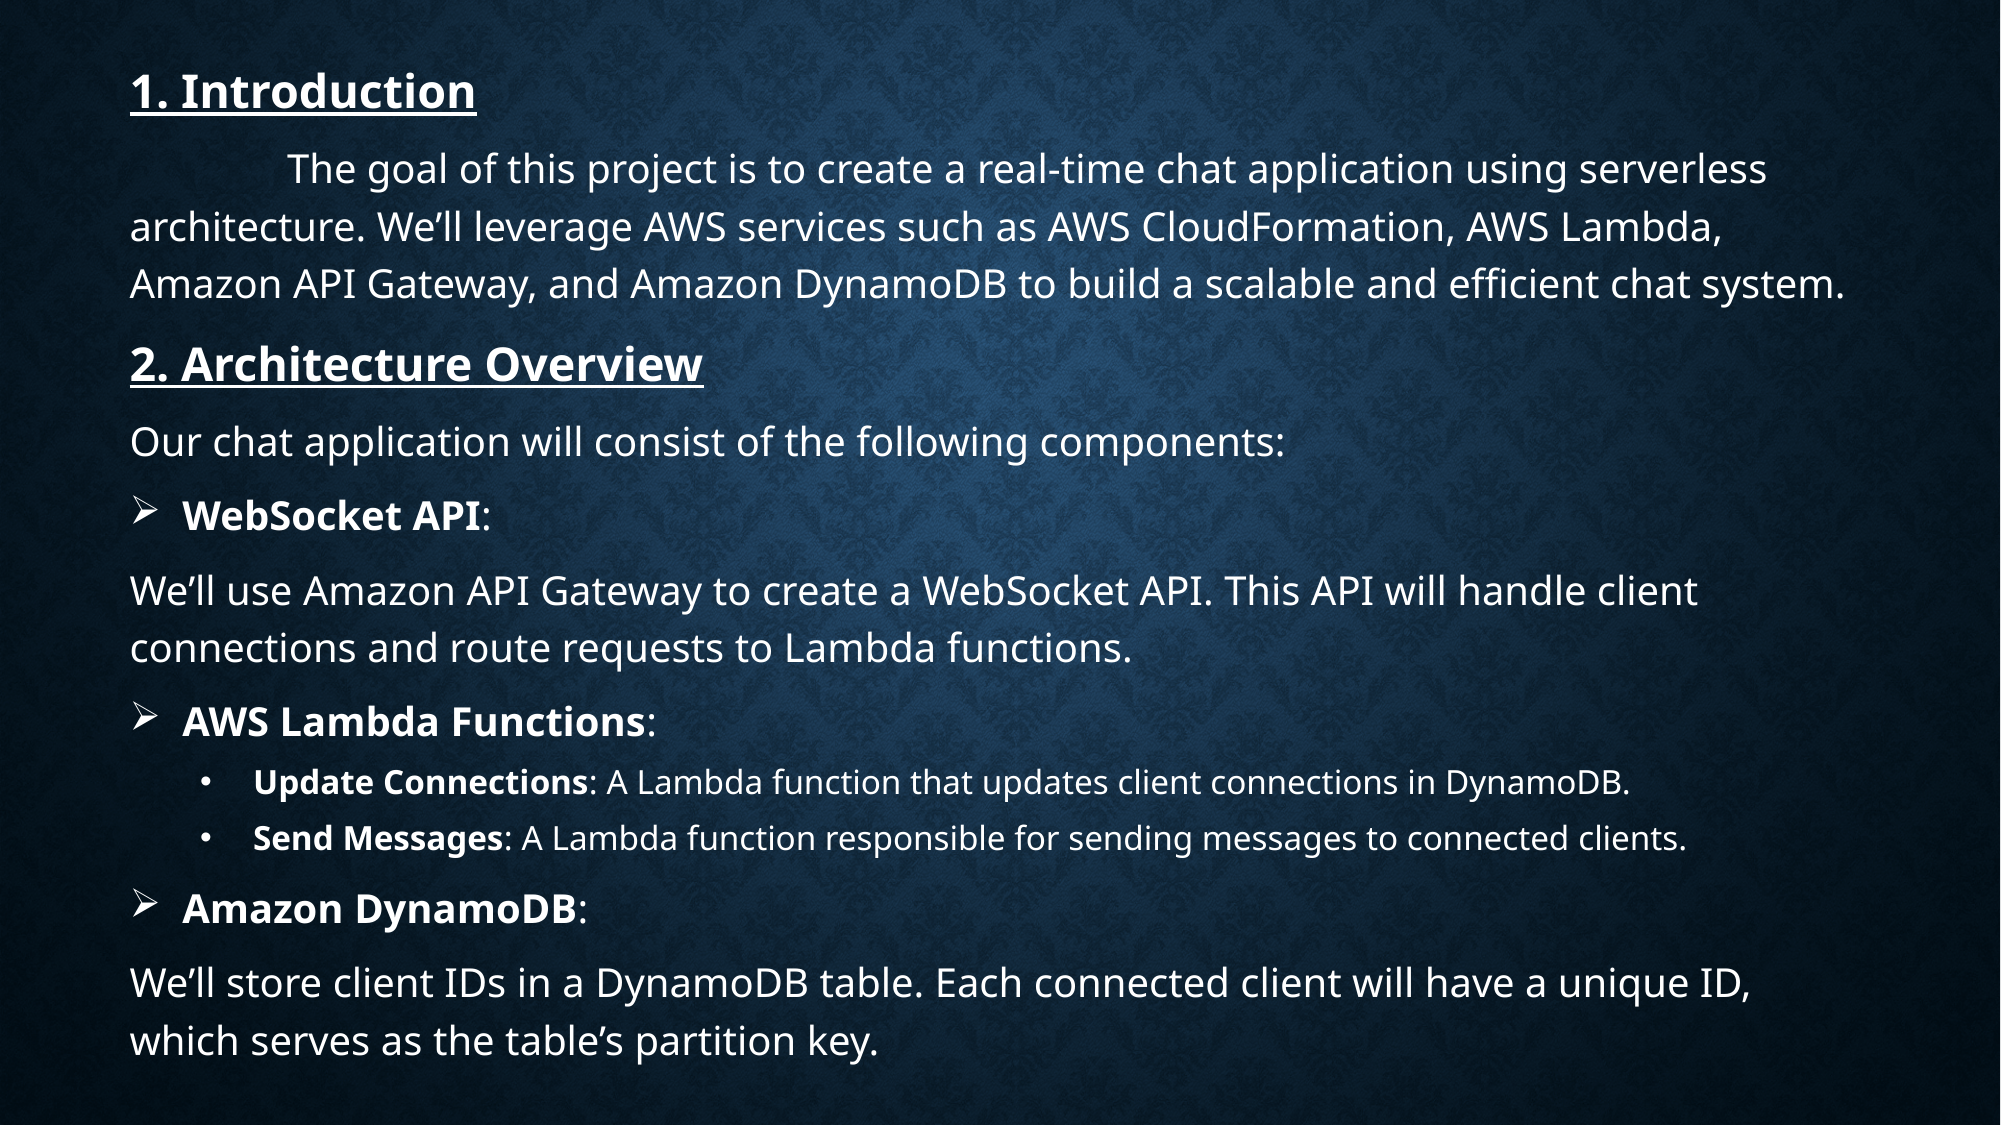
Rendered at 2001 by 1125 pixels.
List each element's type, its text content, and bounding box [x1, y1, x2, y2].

subtitle 1. Introduction The goal of this project is to create a real-time chat application using serverless architecture. We’ll leverage AWS services such as AWS CloudFormation, AWS Lambda, Amazon API Gateway, and Amazon DynamoDB to build a scalable and efficient chat system. 2. Architecture Overview Our chat application will consist of the following components: WebSocket API: We’ll use Amazon API Gateway to create a WebSocket API. This API will handle client connections and route requests to Lambda functions. AWS Lambda Functions: Update Connections: A Lambda function that updates client connections in DynamoDB. Send Messages: A Lambda function responsible for sending messages to connected clients. Amazon DynamoDB: We’ll store client IDs in a DynamoDB table. Each connected client will have a unique ID, which serves as the table’s partition key. [114, 43, 1884, 1084]
